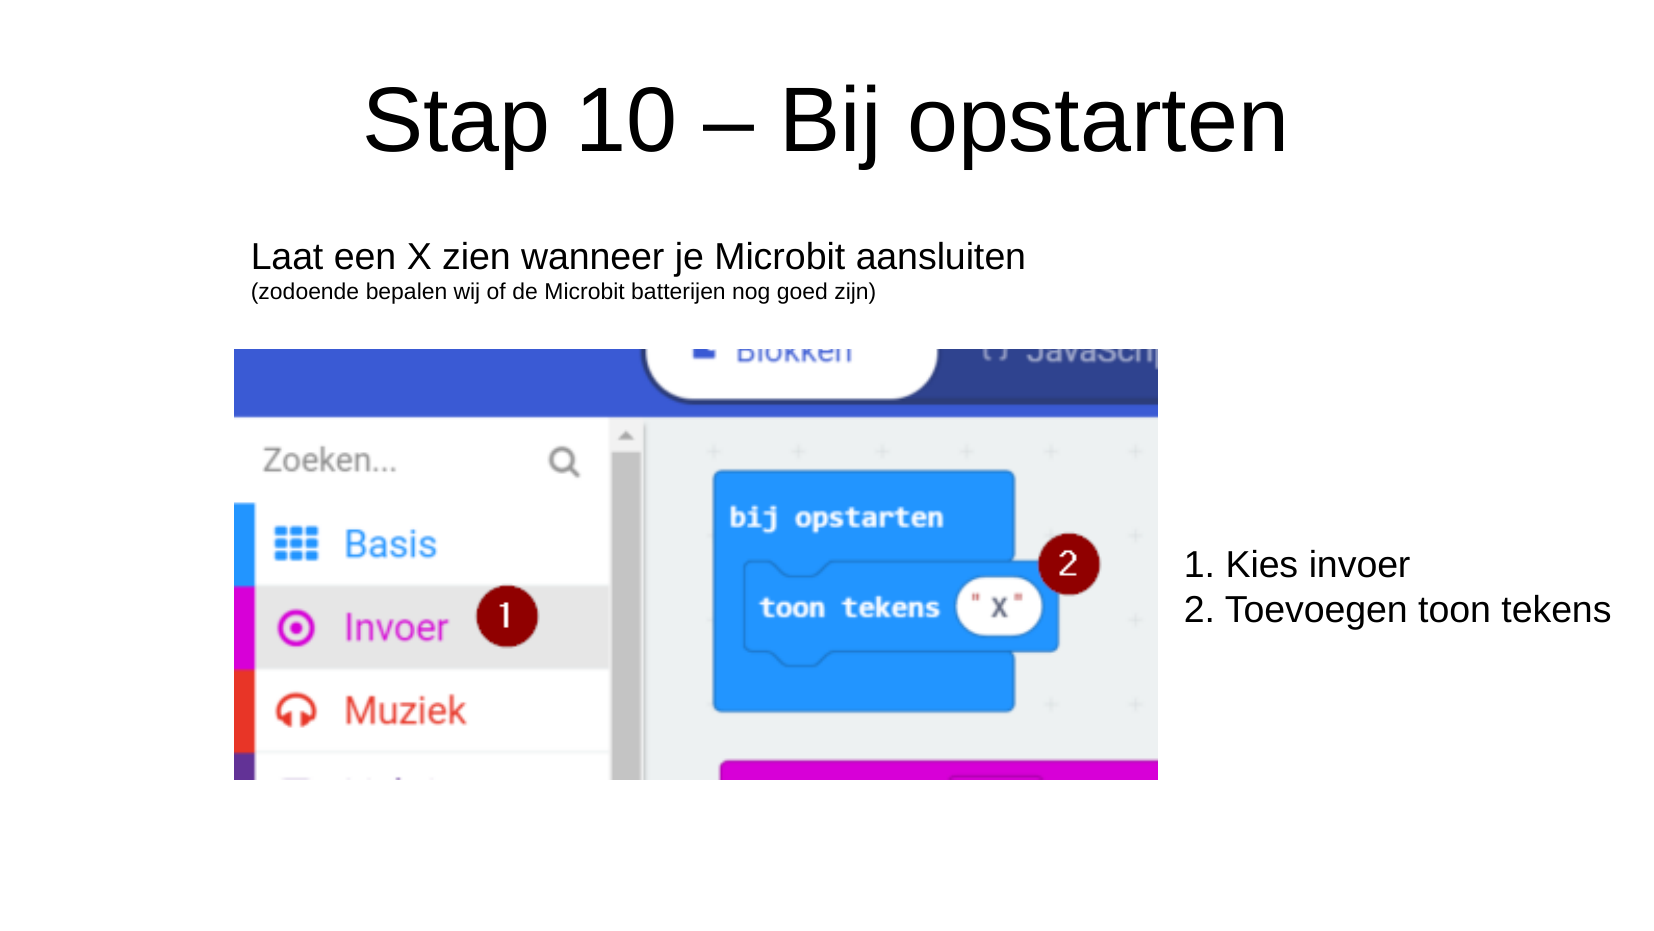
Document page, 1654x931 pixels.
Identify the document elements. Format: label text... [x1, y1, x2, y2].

picture [234, 348, 1158, 780]
text_box 1. Kies invoer 2. Toevoegen toon tekens [1169, 532, 1630, 638]
text_box Stap 10 – Bij opstarten [82, 37, 1570, 192]
text_box Laat een X zien wanneer je Microbit aansluiten (zodoende bepalen wij of de Microbit batterijen nog goed zijn) [236, 224, 1335, 312]
